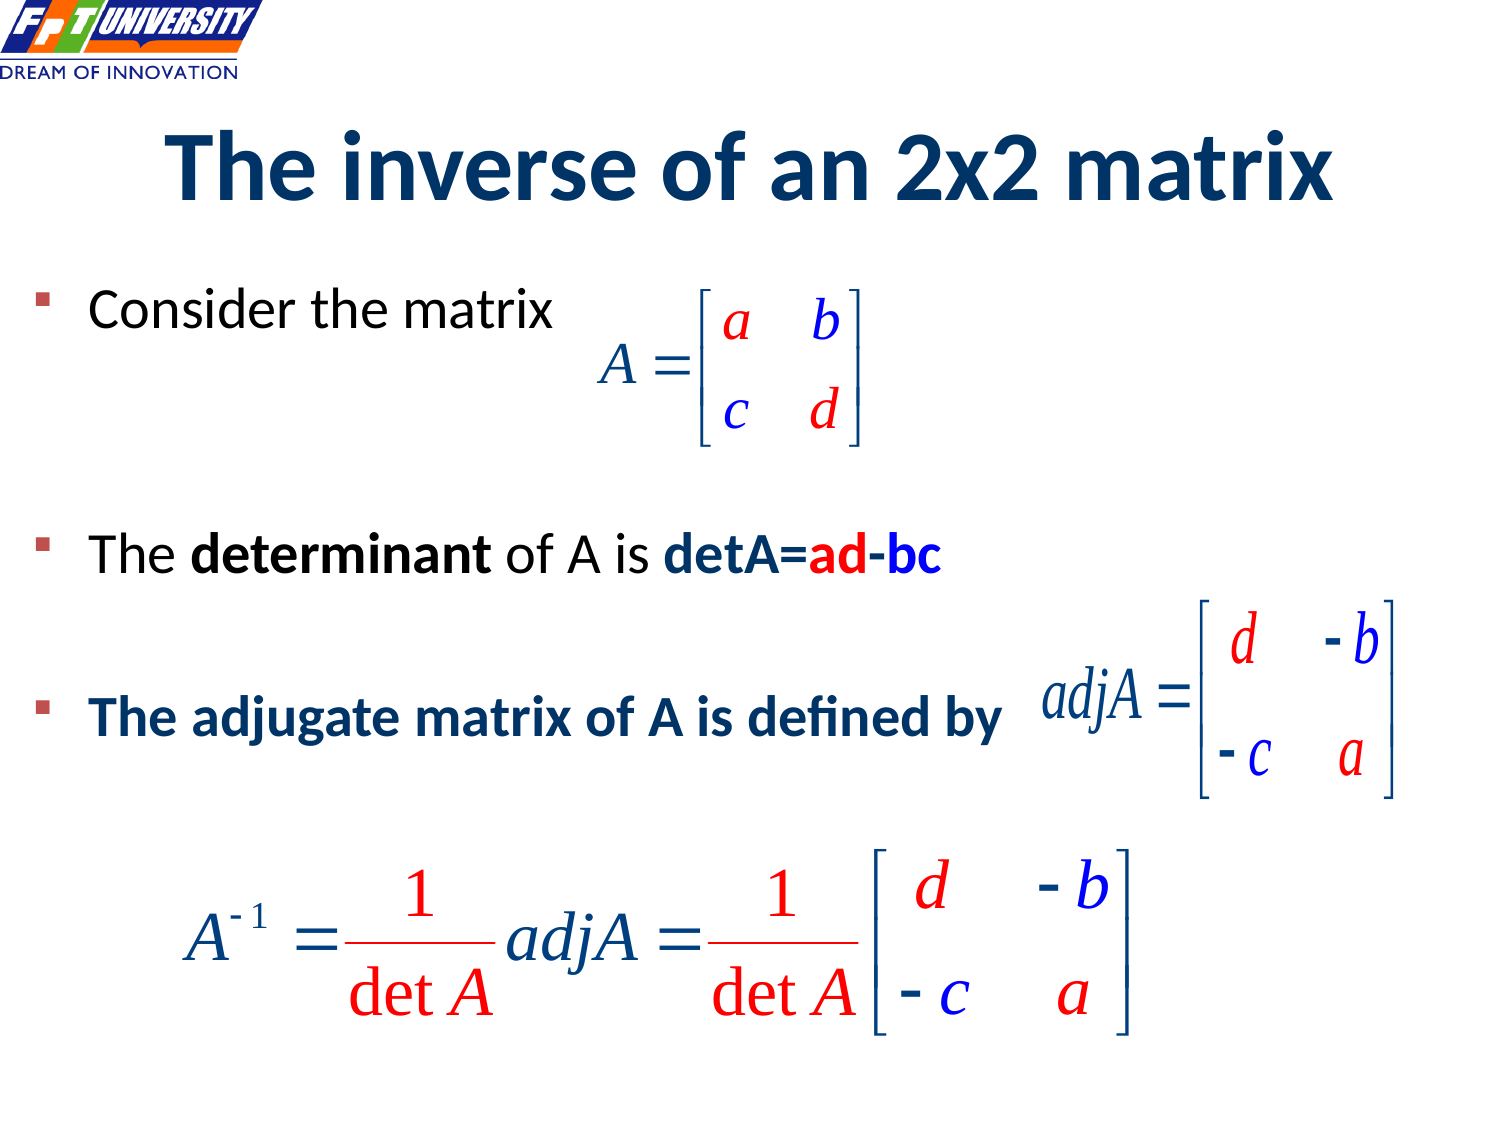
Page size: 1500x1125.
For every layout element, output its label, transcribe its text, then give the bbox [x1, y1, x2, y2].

picture [0, 0, 263, 79]
title The inverse of an 2x2 matrix [75, 66, 1425, 254]
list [1033, 585, 1412, 811]
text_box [170, 835, 1152, 1048]
list Consider the matrix The determinant of A is detA=ad-bc The adjugate matrix of A is defined by [17, 262, 1366, 1005]
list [587, 277, 881, 457]
